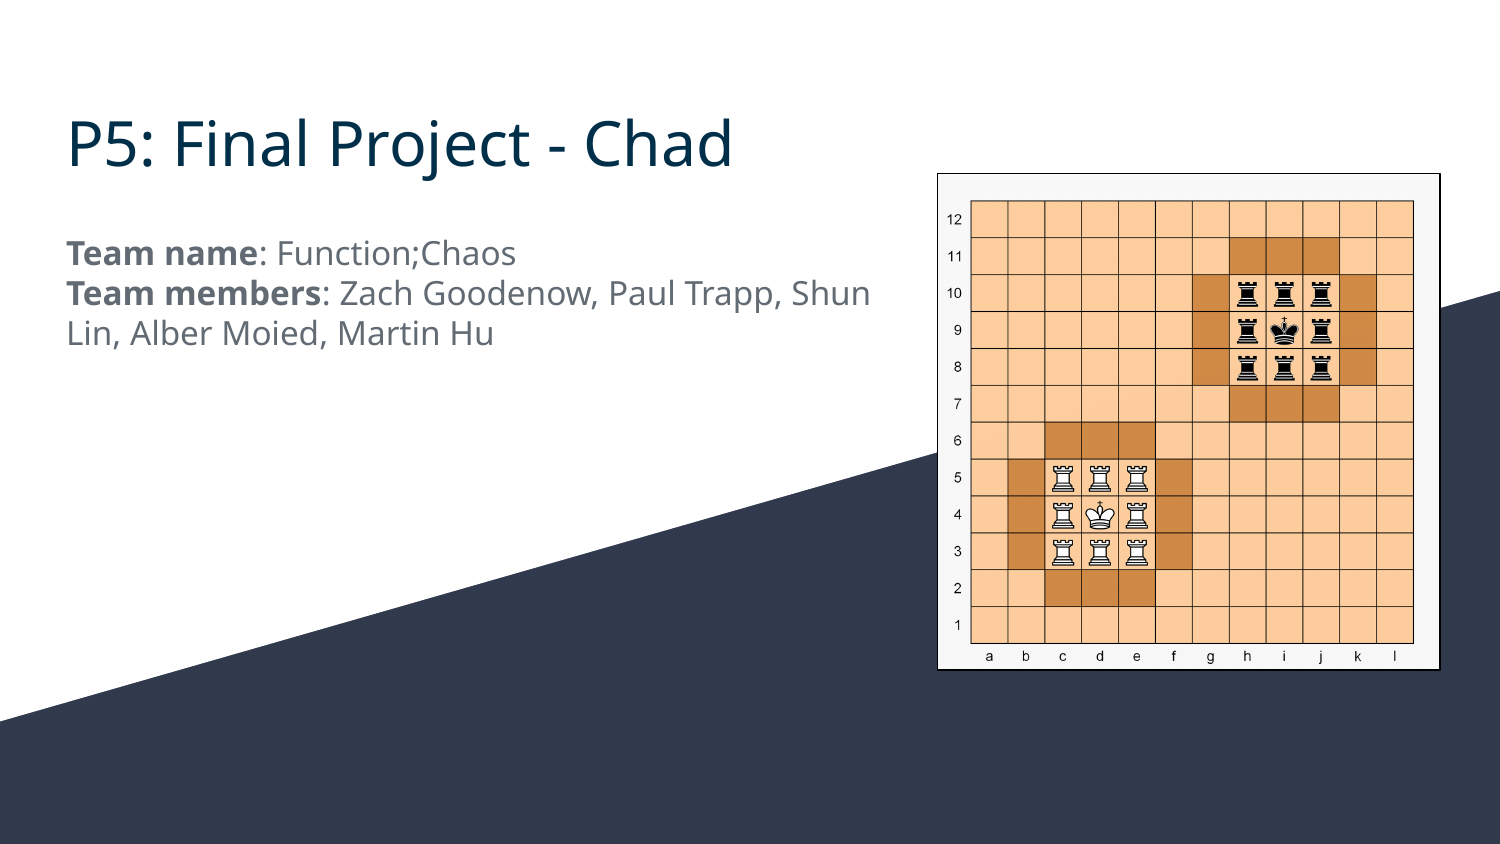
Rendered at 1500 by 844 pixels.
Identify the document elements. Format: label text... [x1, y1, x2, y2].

picture [938, 174, 1440, 670]
subtitle Team name: Function;Chaos Team members: Zach Goodenow, Paul Trapp, Shun Lin, Alber Moied, Martin Hu [51, 217, 932, 339]
title P5: Final Project - Chad [51, 88, 1449, 299]
